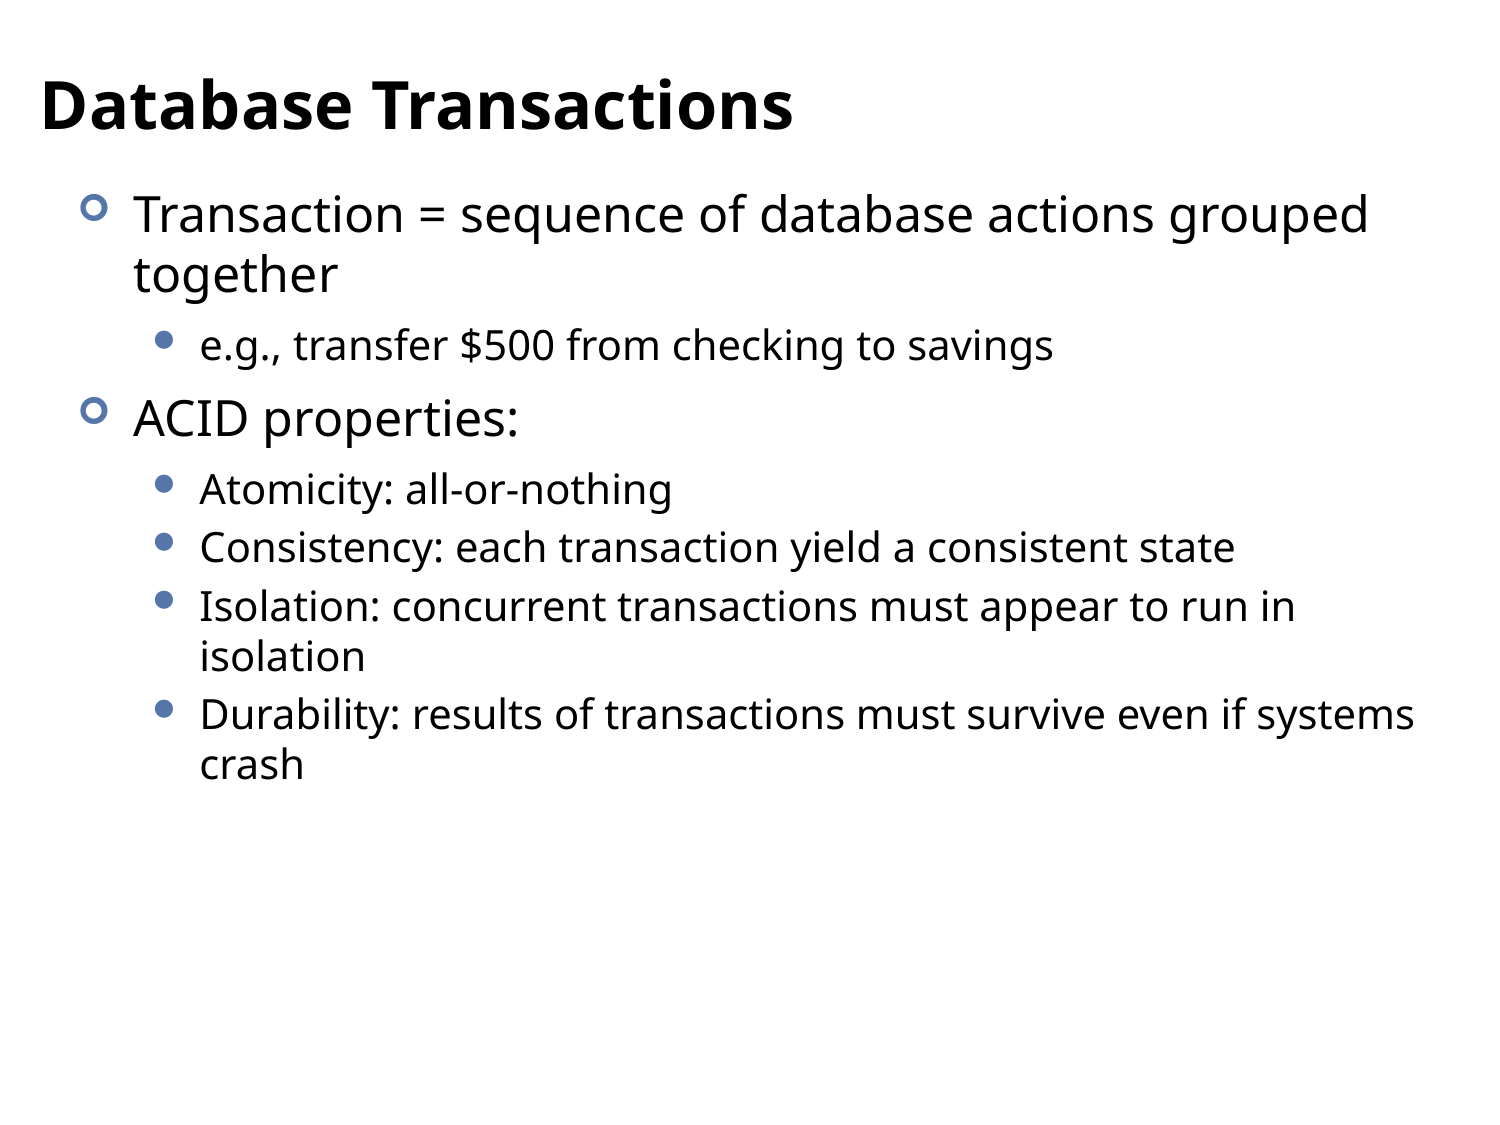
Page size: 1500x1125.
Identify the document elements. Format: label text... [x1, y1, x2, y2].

title Database Transactions [24, 18, 1451, 188]
list Transaction = sequence of database actions grouped together e.g., transfer $500 from checking to savings ACID properties: Atomicity: all-or-nothing Consistency: each transaction yield a consistent state Isolation: concurrent transactions must appear to run in isolation Durability: results of transactions must survive even if systems crash [62, 174, 1451, 1013]
